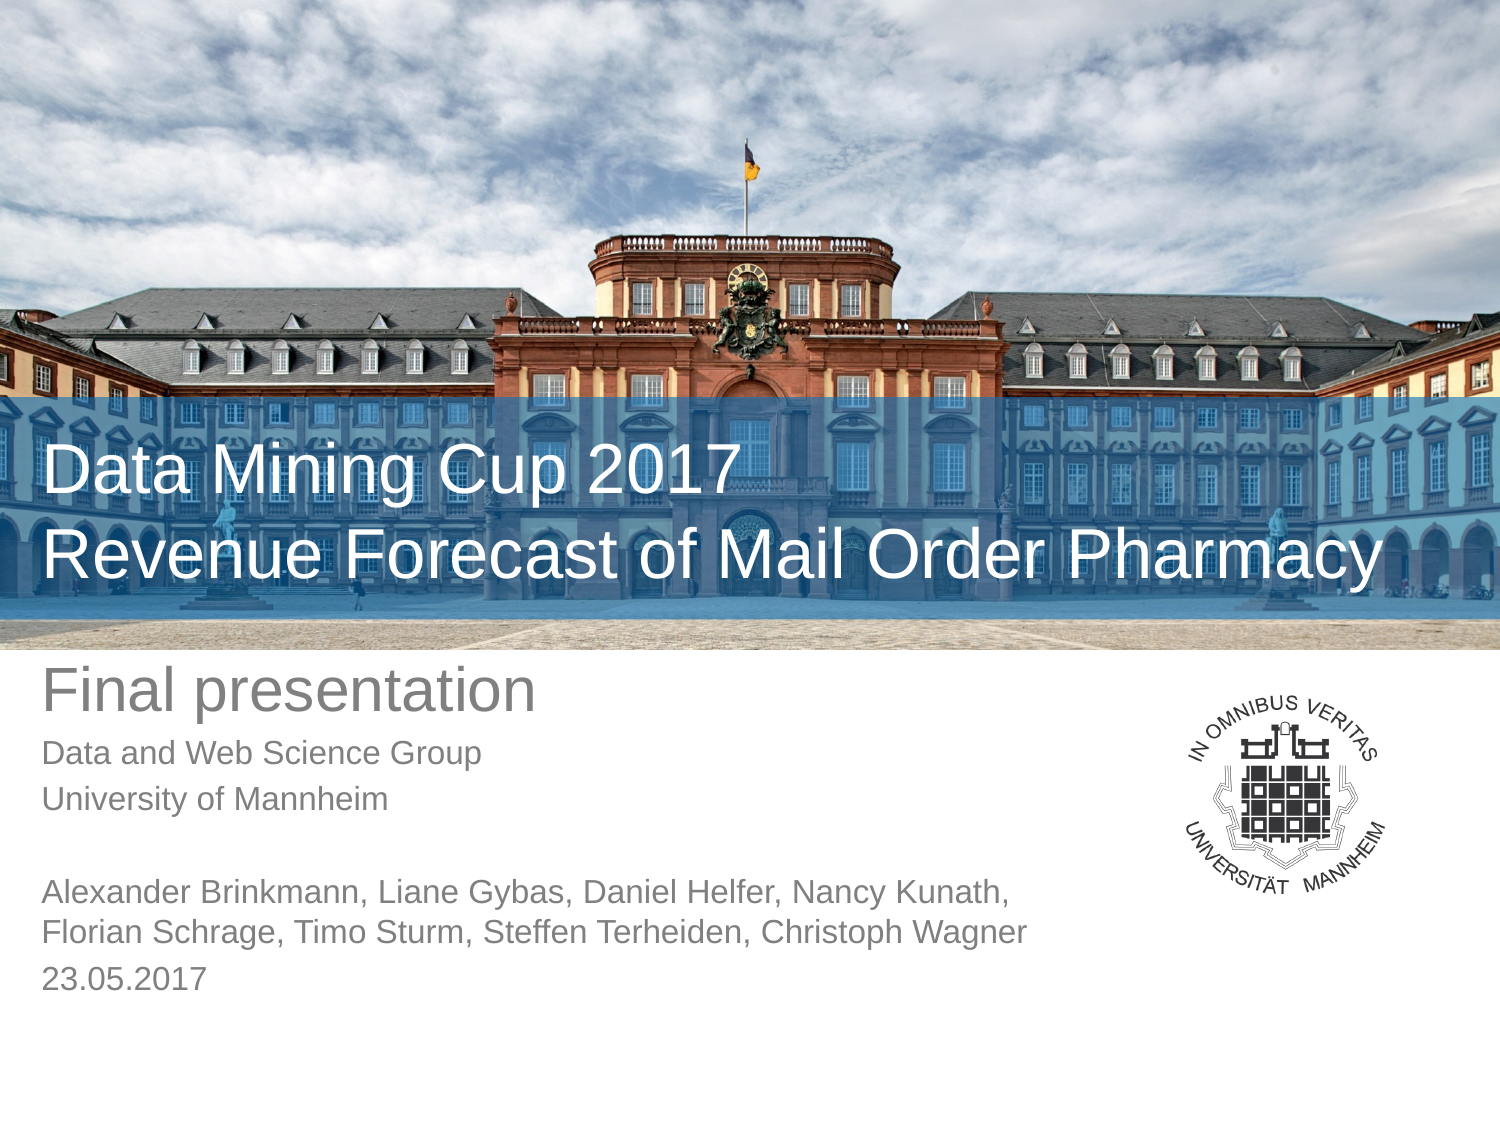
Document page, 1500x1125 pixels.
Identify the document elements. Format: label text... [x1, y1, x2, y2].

title Data Mining Cup 2017 Revenue Forecast of Mail Order Pharmacy [41, 420, 1459, 593]
subtitle Final presentation Data and Web Science Group University of Mannheim Alexander Brinkmann, Liane Gybas, Daniel Helfer, Nancy Kunath, Florian Schrage, Timo Sturm, Steffen Terheiden, Christoph Wagner 23.05.2017 [41, 649, 1092, 1125]
picture [0, 0, 1500, 650]
picture [1175, 684, 1396, 905]
